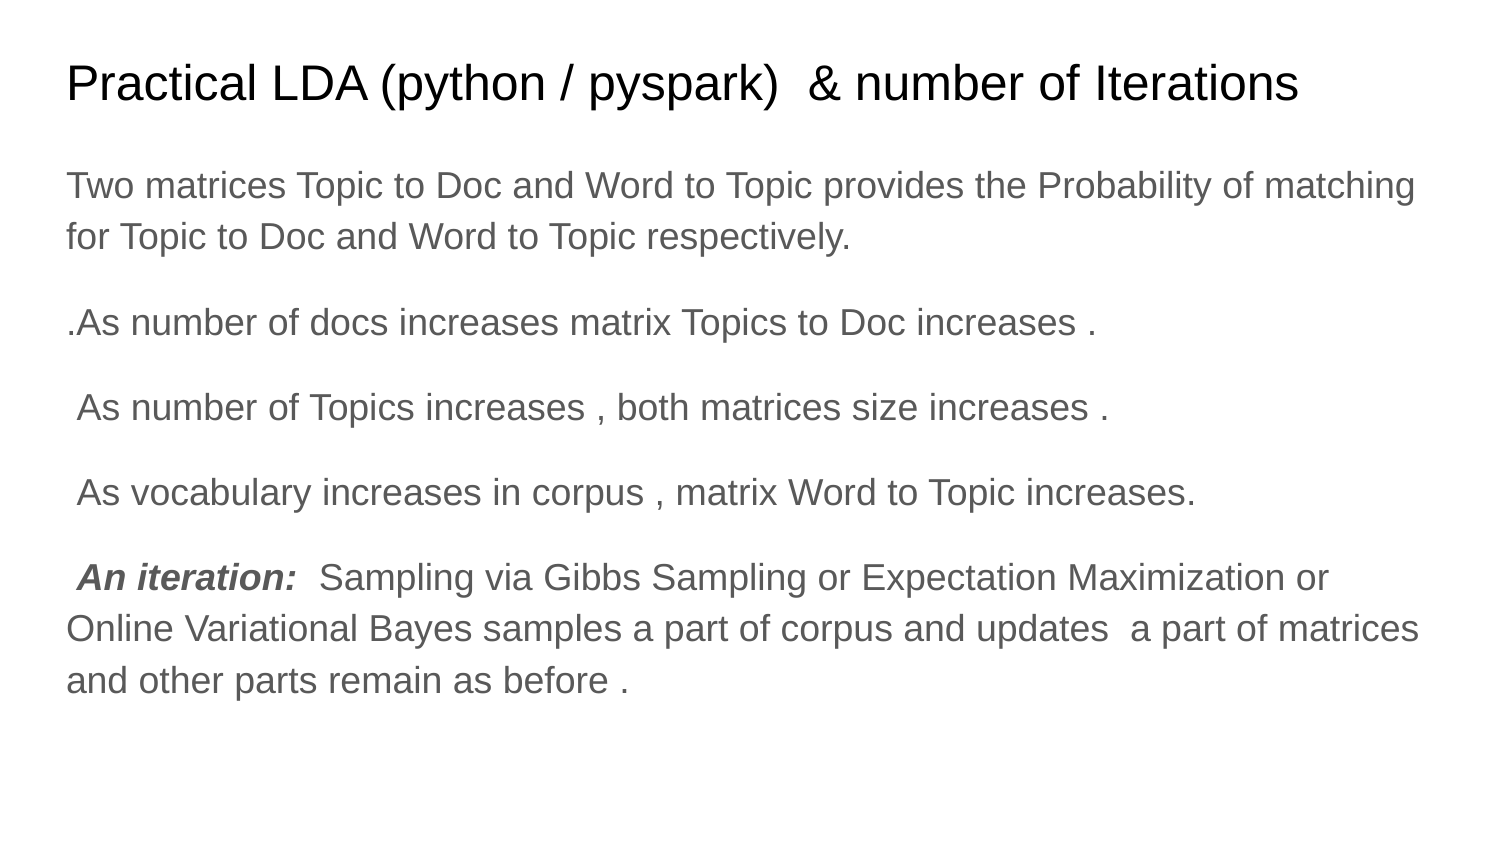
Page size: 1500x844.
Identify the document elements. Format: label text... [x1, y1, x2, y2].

list Two matrices Topic to Doc and Word to Topic provides the Probability of matching for Topic to Doc and Word to Topic respectively. .As number of docs increases matrix Topics to Doc increases . As number of Topics increases , both matrices size increases . As vocabulary increases in corpus , matrix Word to Topic increases. An iteration: Sampling via Gibbs Sampling or Expectation Maximization or Online Variational Bayes samples a part of corpus and updates a part of matrices and other parts remain as before . [51, 139, 1449, 700]
title Practical LDA (python / pyspark) & number of Iterations [51, 35, 1449, 130]
